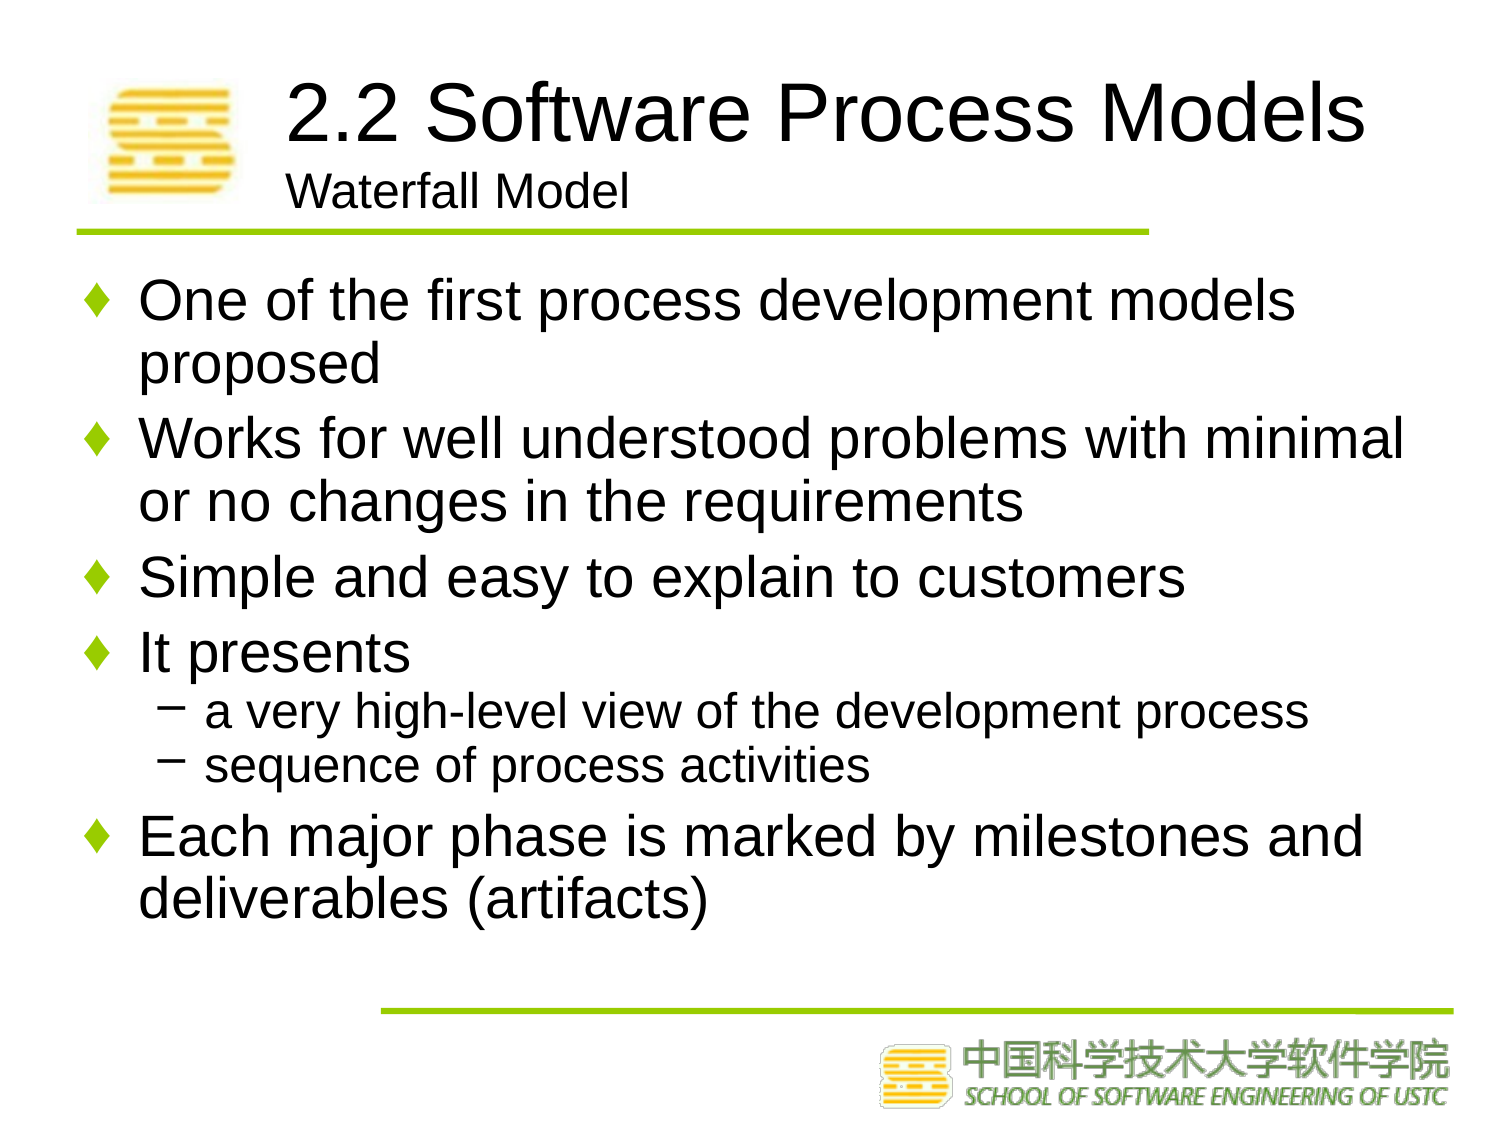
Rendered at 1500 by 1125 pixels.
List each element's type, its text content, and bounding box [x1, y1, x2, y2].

picture [879, 1024, 1456, 1118]
list One of the first process development models proposed Works for well understood problems with minimal or no changes in the requirements Simple and easy to explain to customers It presents a very high-level view of the development process sequence of process activities Each major phase is marked by milestones and deliverables (artifacts) [74, 261, 1426, 1006]
title 2.2 Software Process Models Waterfall Model [277, 44, 1426, 233]
picture [88, 78, 248, 204]
